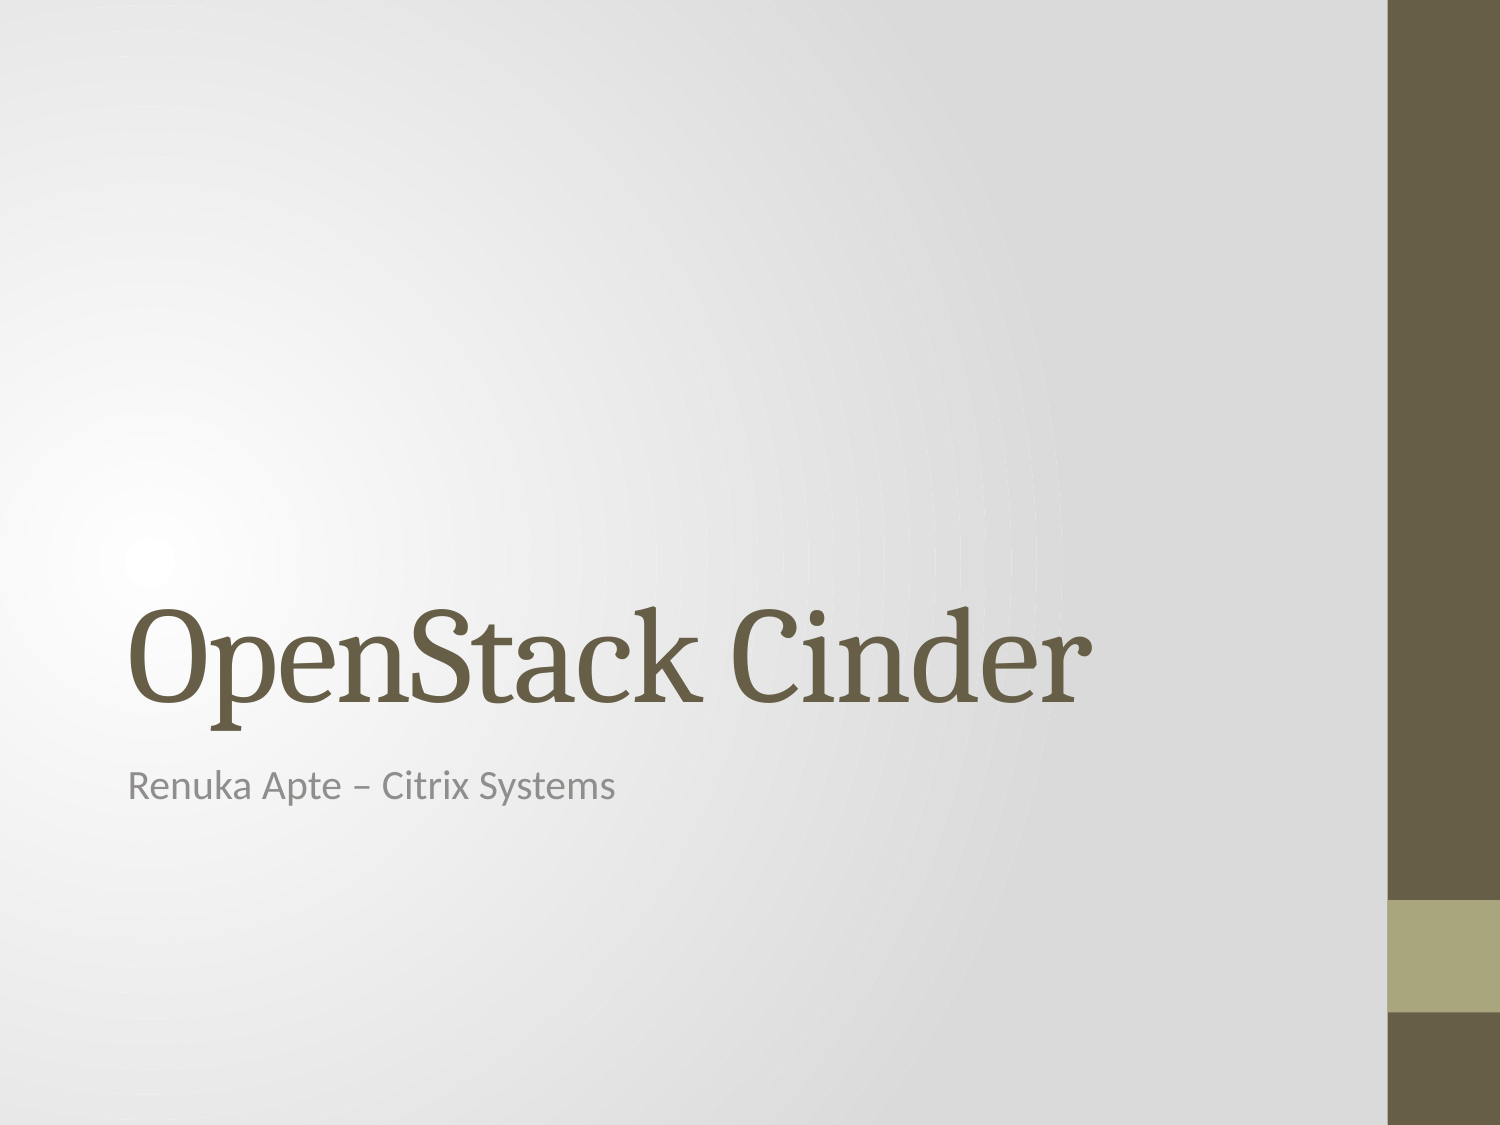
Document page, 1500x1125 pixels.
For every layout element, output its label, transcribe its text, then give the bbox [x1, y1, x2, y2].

title OpenStack Cinder [112, 312, 1350, 738]
subtitle Renuka Apte – Citrix Systems [112, 750, 1173, 925]
